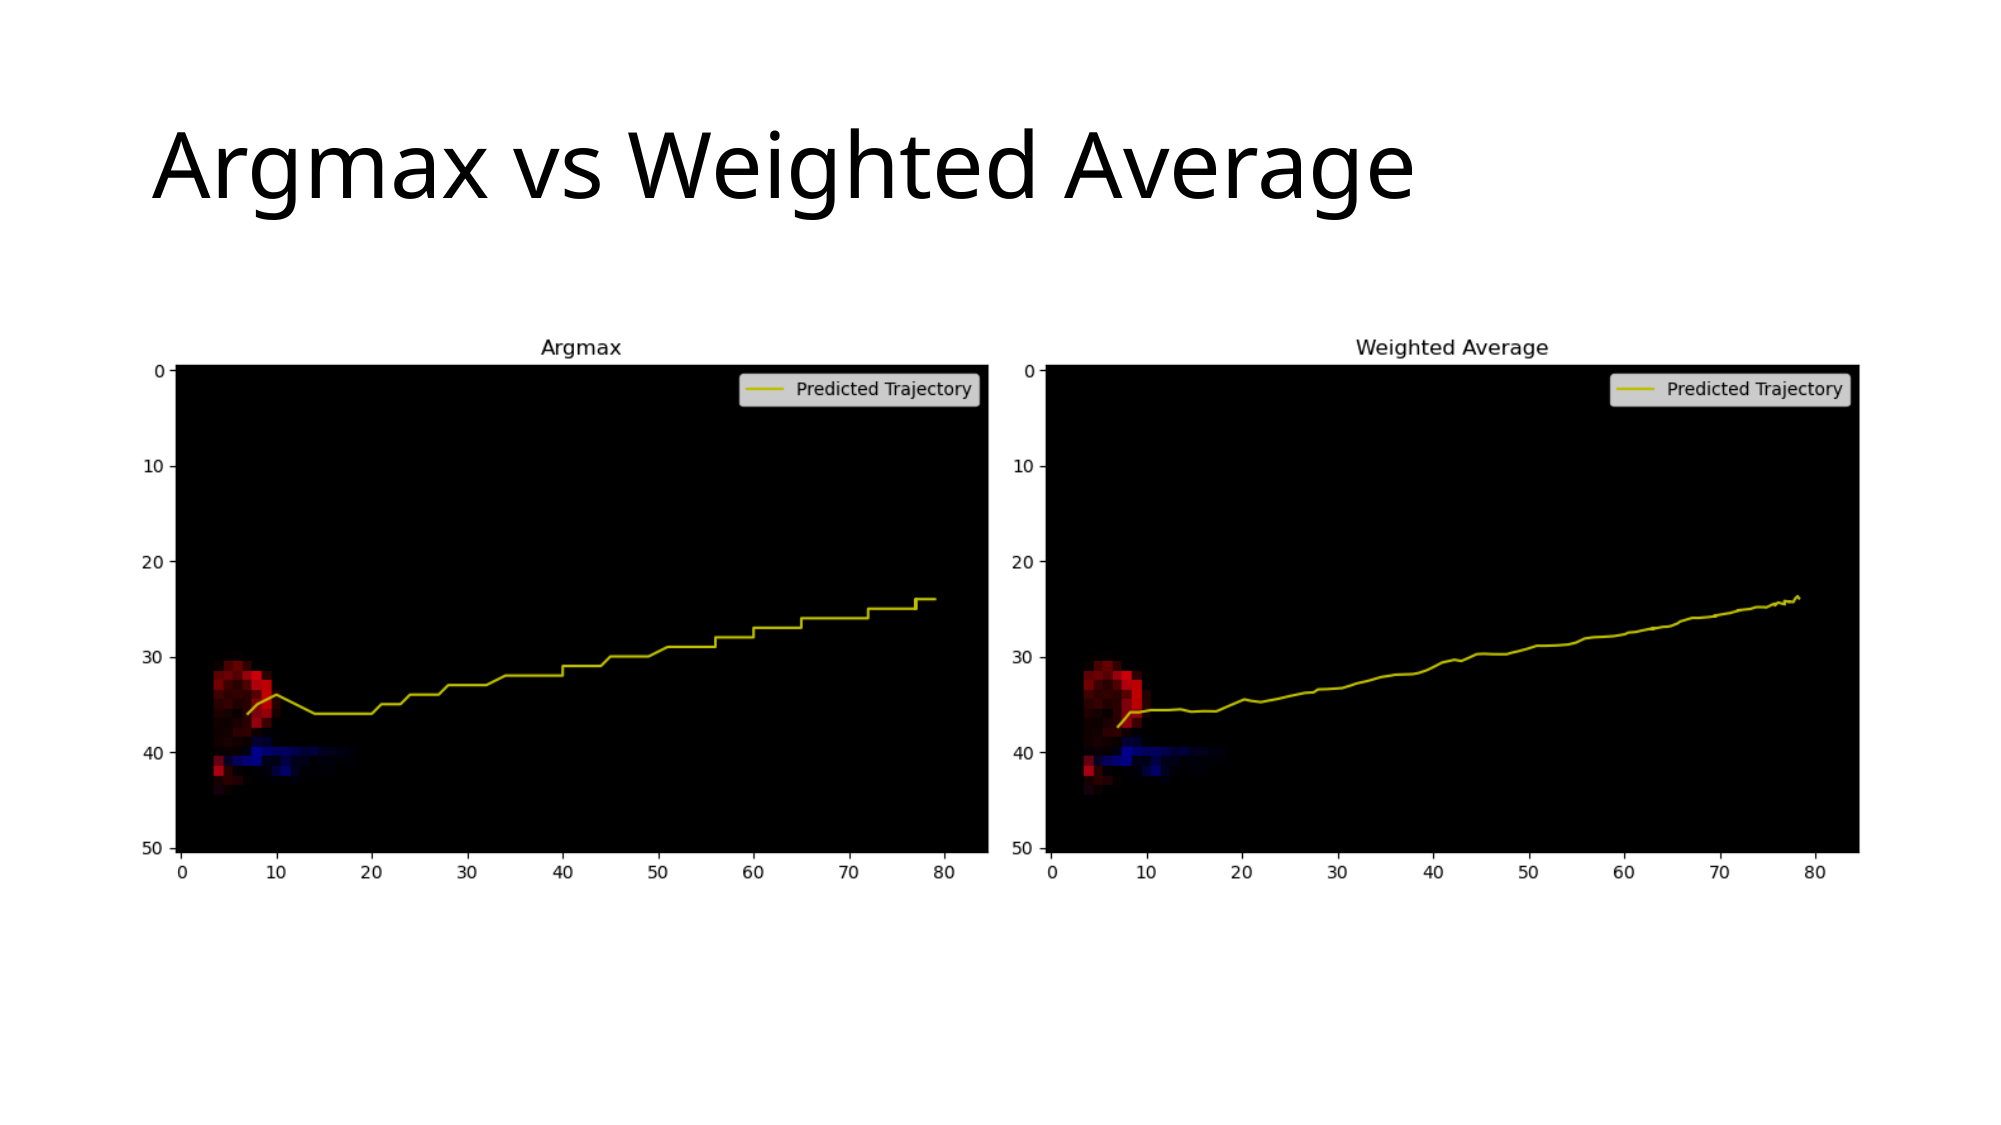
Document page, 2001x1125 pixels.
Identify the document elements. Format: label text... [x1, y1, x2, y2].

title Argmax vs Weighted Average [137, 59, 1863, 278]
picture [128, 326, 1872, 896]
